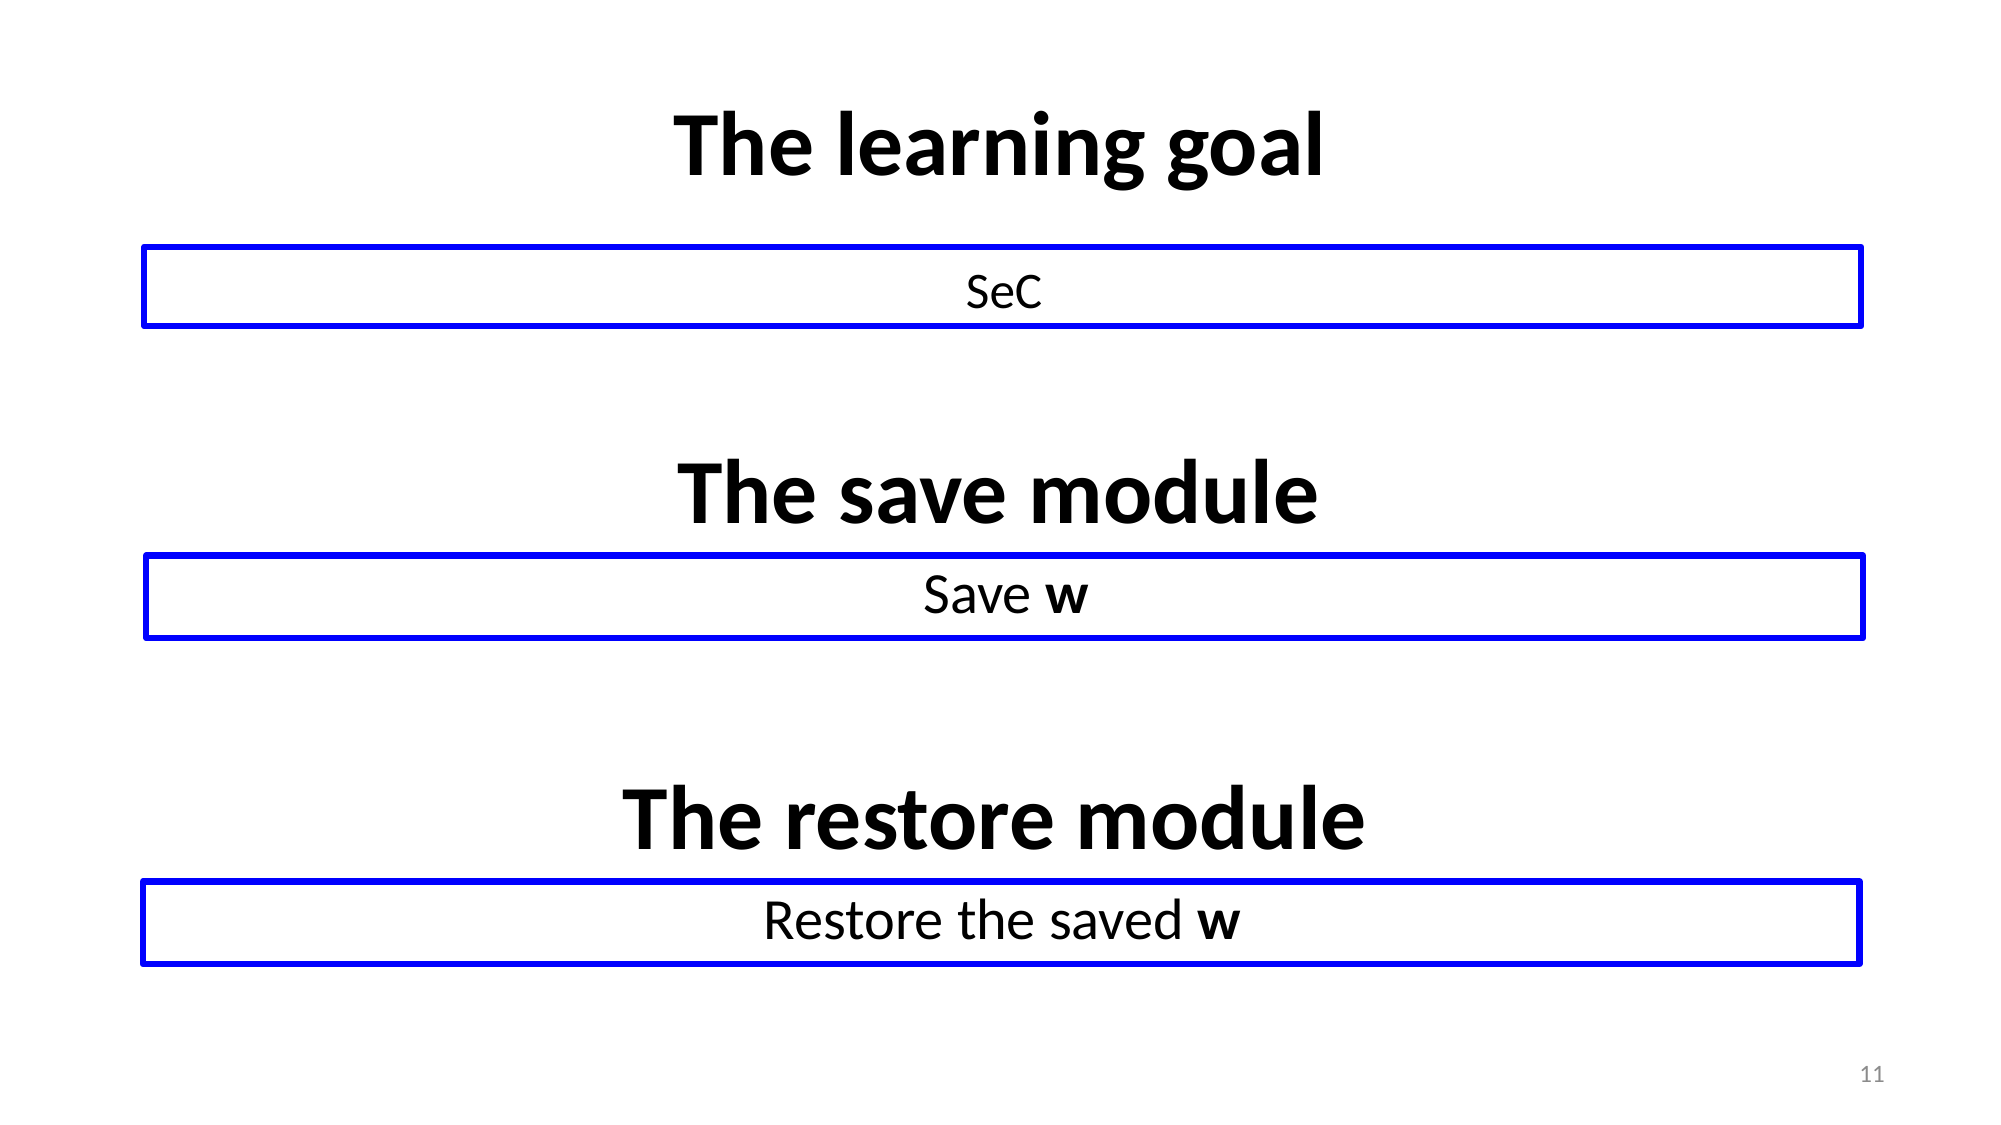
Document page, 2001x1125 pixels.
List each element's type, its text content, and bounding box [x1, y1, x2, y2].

text_box The restore module [132, 711, 1858, 929]
text_box [142, 245, 1863, 328]
title The learning goal [99, 44, 1901, 233]
text_box Save w [143, 555, 1869, 650]
slide_number 11 [1433, 1042, 1900, 1103]
text_box The save module [136, 385, 1862, 603]
text_box [141, 879, 1862, 966]
text_box Restore the saved w [140, 881, 1866, 976]
text_box [144, 553, 1865, 640]
list SeC [1863, 248, 1867, 327]
